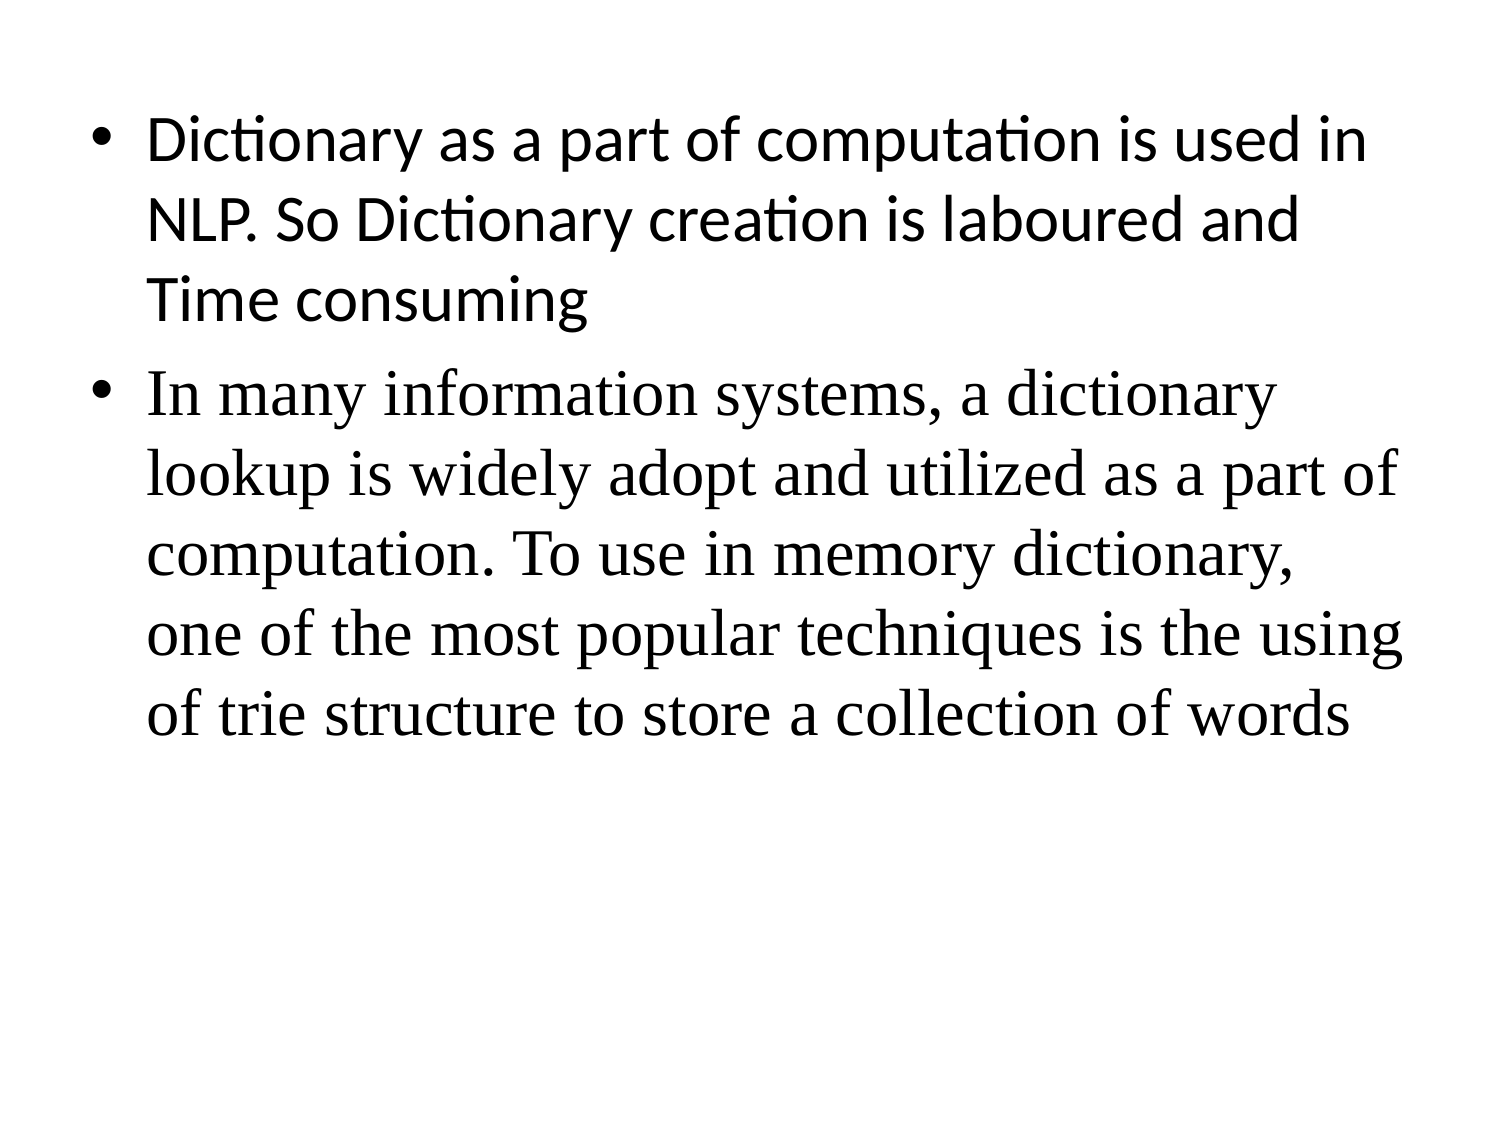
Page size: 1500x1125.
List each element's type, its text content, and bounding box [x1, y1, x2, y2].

list Dictionary as a part of computation is used in NLP. So Dictionary creation is laboured and Time consuming In many information systems, a dictionary lookup is widely adopt and utilized as a part of computation. To use in memory dictionary, one of the most popular techniques is the using of trie structure to store a collection of words [75, 87, 1425, 1005]
